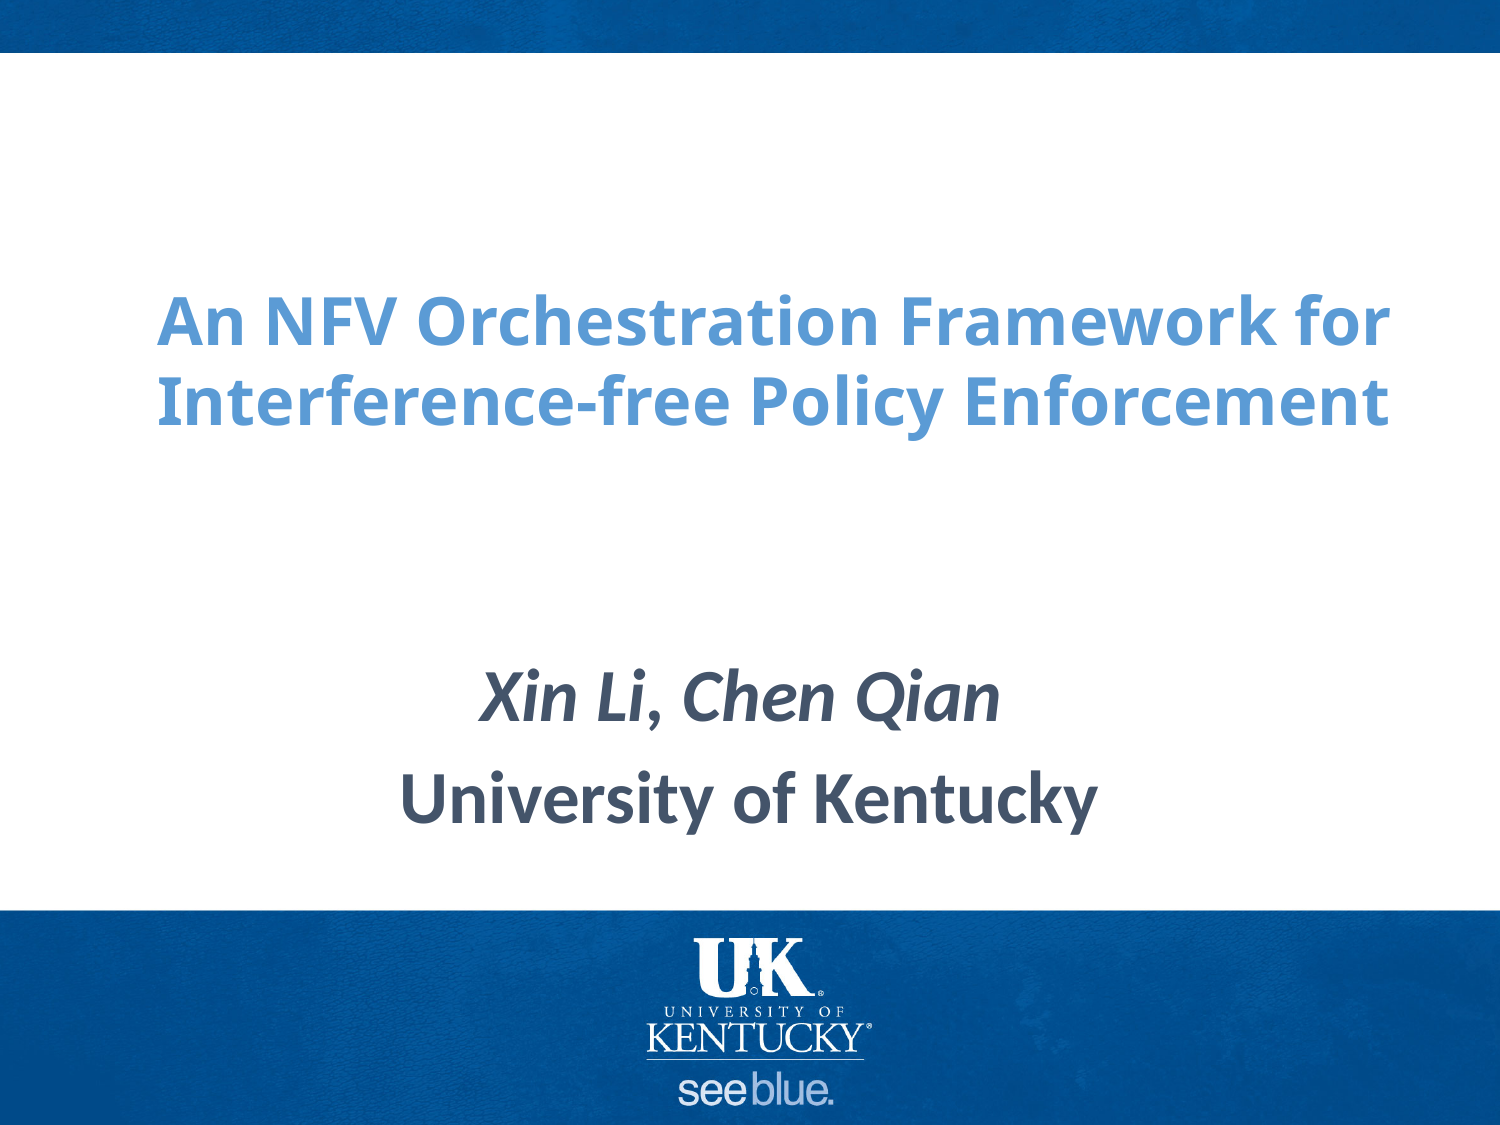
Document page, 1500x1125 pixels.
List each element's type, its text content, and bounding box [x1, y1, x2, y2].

text_box An NFV Orchestration Framework for Interference-free Policy Enforcement [142, 271, 1465, 447]
subtitle Xin Li, Chen Qian University of Kentucky [187, 649, 1313, 921]
picture [0, 0, 1500, 1125]
